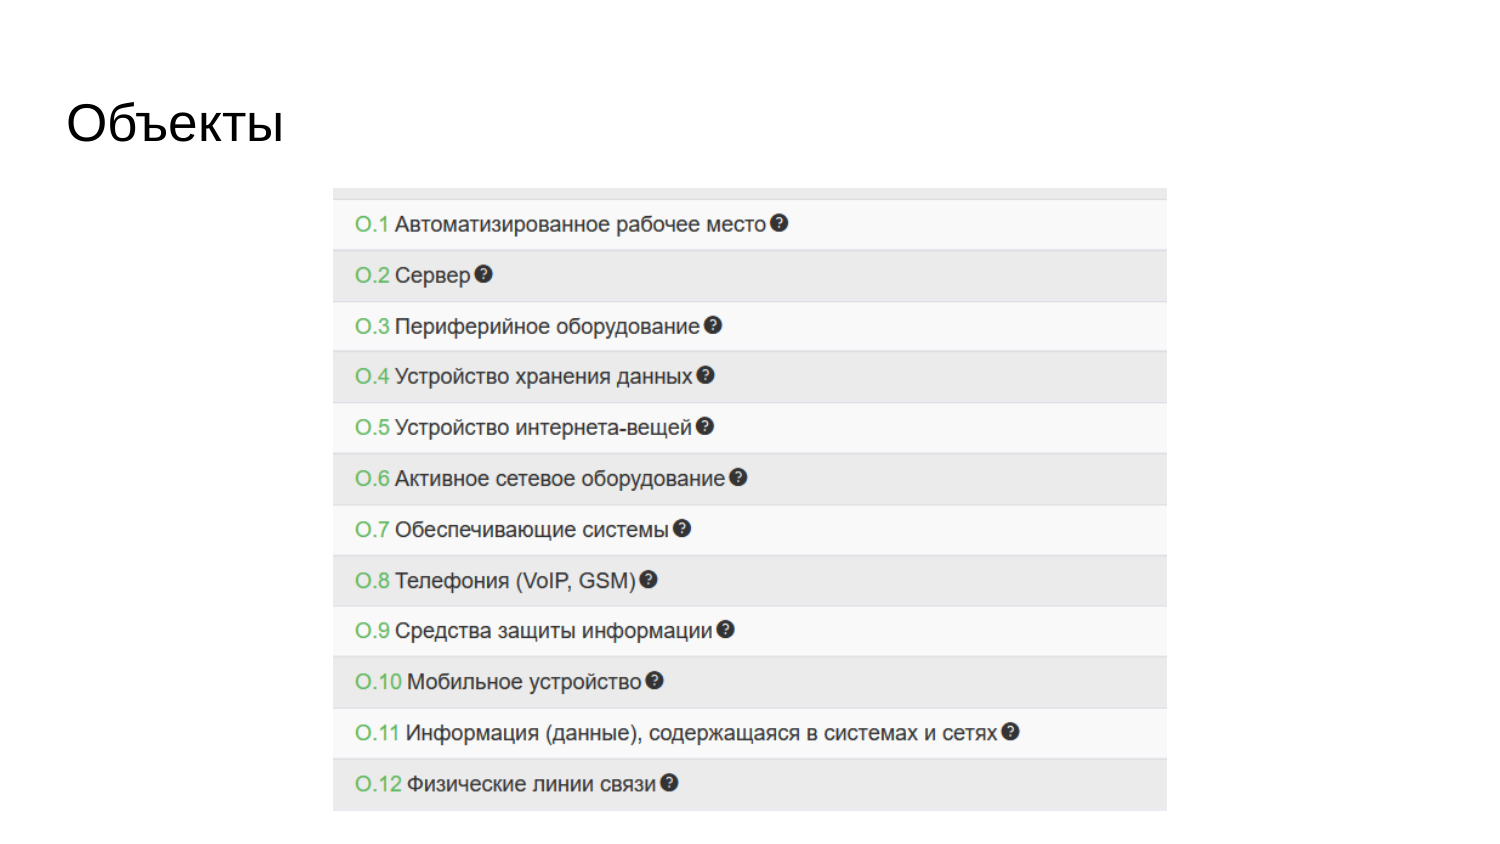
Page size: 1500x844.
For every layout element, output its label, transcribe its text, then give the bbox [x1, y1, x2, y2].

picture [332, 188, 1168, 811]
title Объекты [51, 72, 1449, 167]
